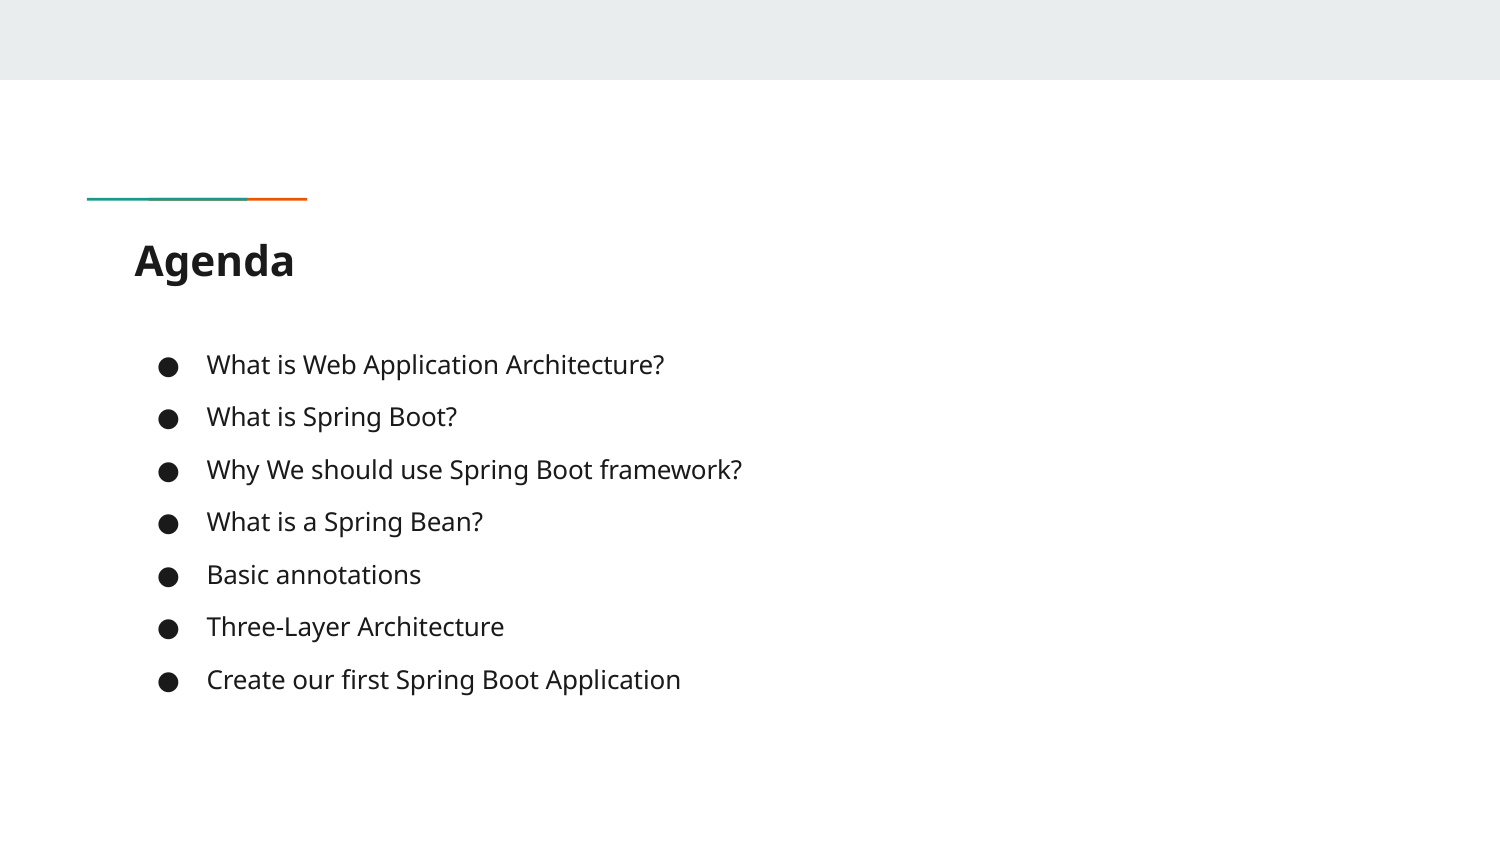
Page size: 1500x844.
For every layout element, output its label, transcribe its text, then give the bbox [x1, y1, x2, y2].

list What is Web Application Architecture? What is Spring Boot? Why We should use Spring Boot framework? What is a Spring Bean? Basic annotations Three-Layer Architecture Create our first Spring Boot Application [119, 314, 1381, 712]
title Agenda [119, 216, 1381, 305]
